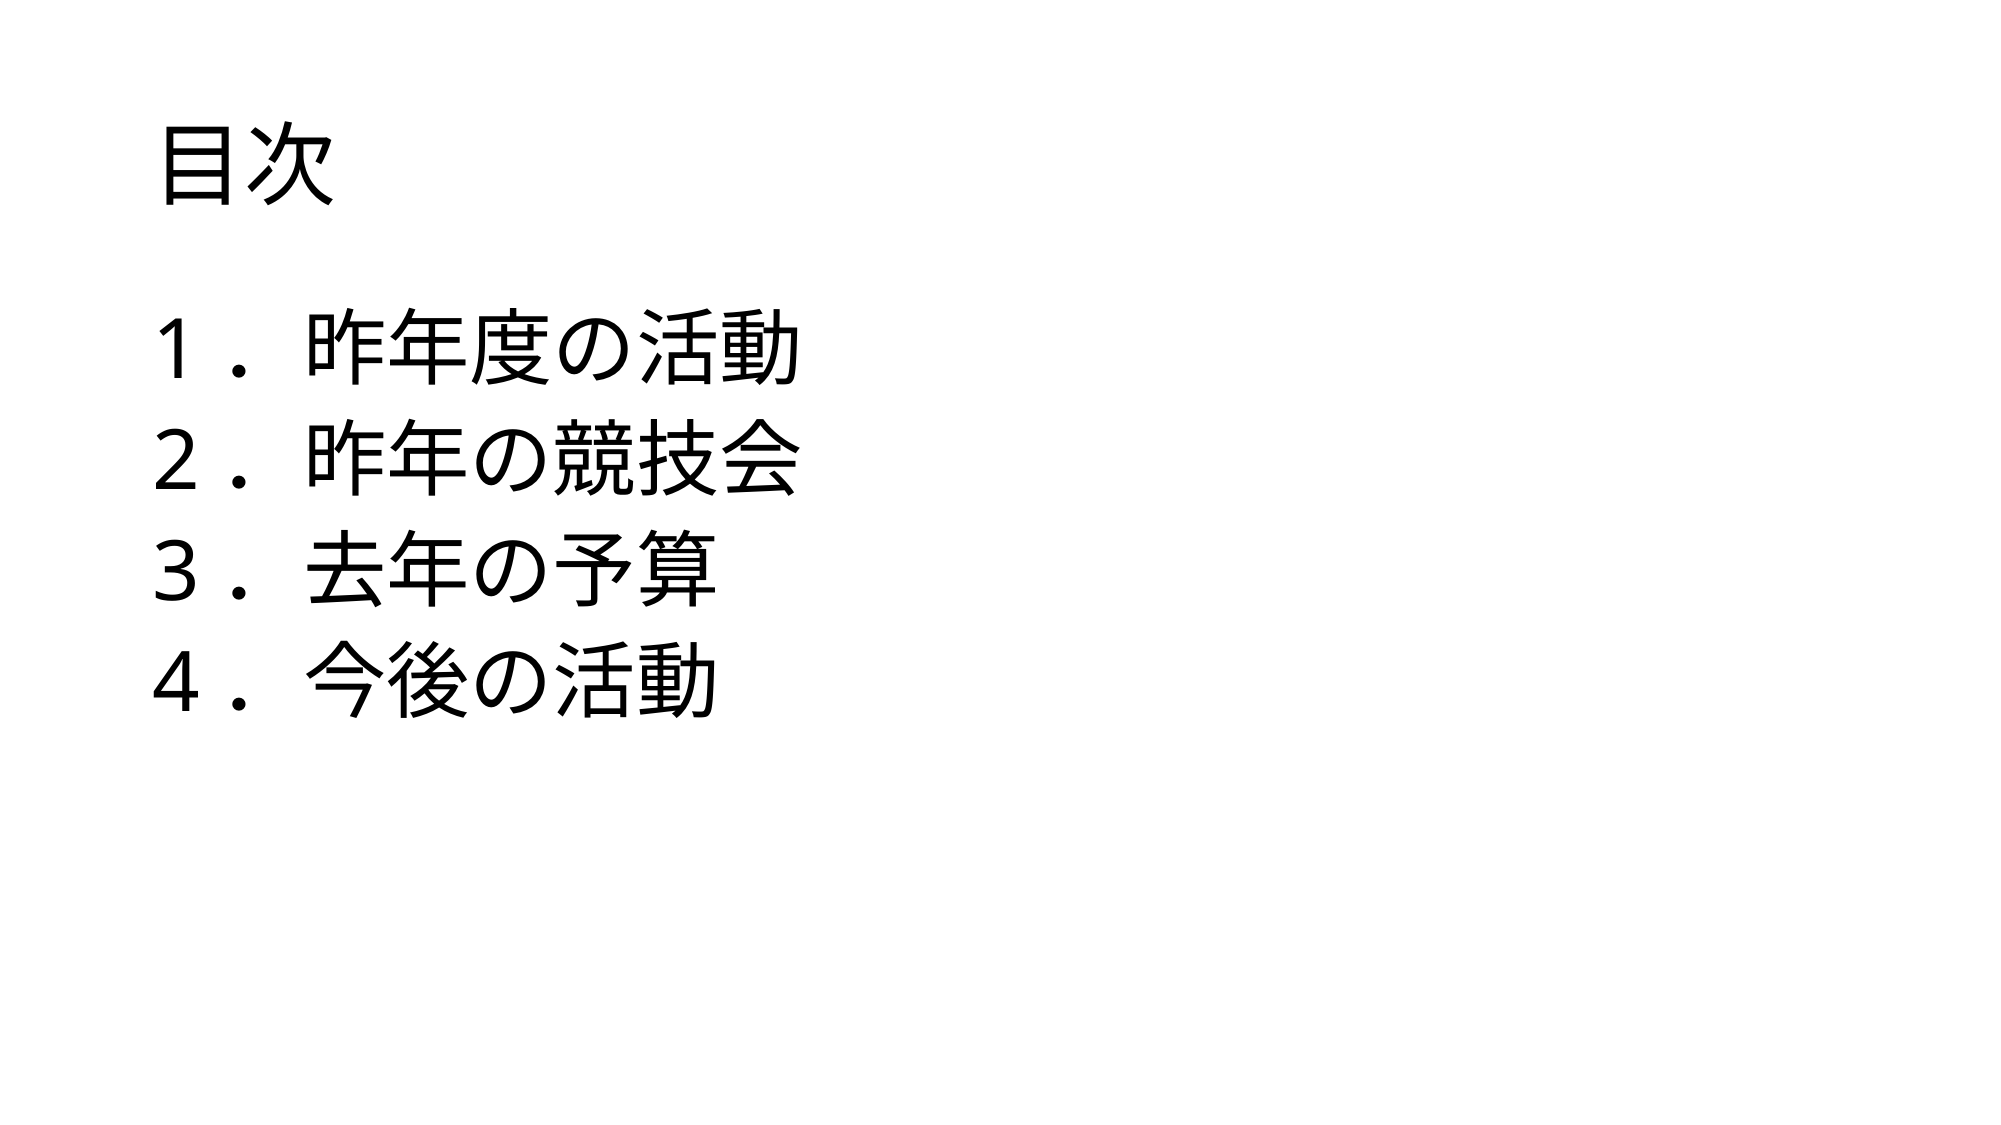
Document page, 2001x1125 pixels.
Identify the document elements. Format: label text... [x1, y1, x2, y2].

title 目次 [137, 59, 1863, 278]
list 1．昨年度の活動 2．昨年の競技会 3．去年の予算 4．今後の活動 [137, 299, 1929, 882]
